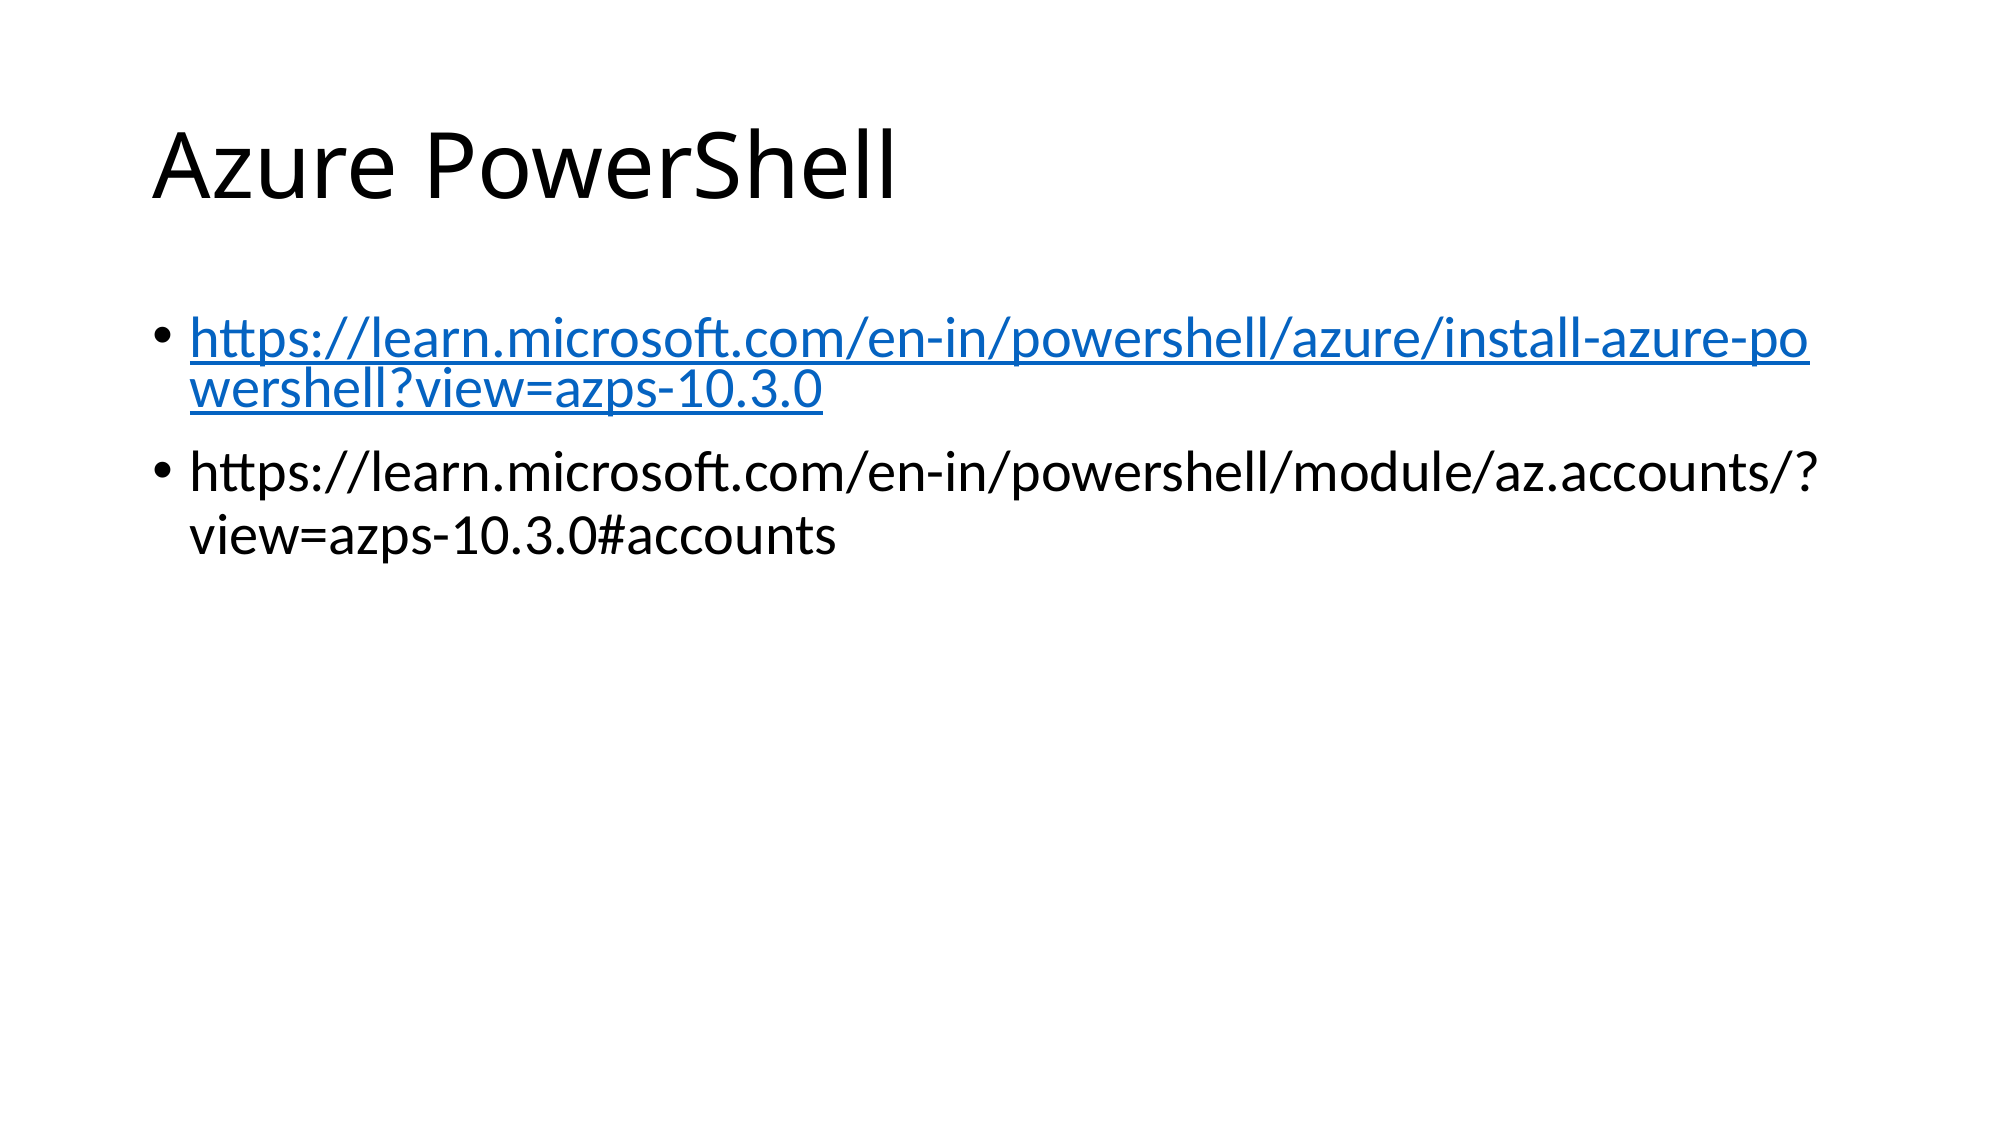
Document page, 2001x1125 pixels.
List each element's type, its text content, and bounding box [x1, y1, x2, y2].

title Azure PowerShell [137, 59, 1863, 278]
list https://learn.microsoft.com/en-in/powershell/azure/install-azure-powershell?view=azps-10.3.0 https://learn.microsoft.com/en-in/powershell/module/az.accounts/?view=azps-10.3.0#accounts [137, 299, 1863, 1014]
